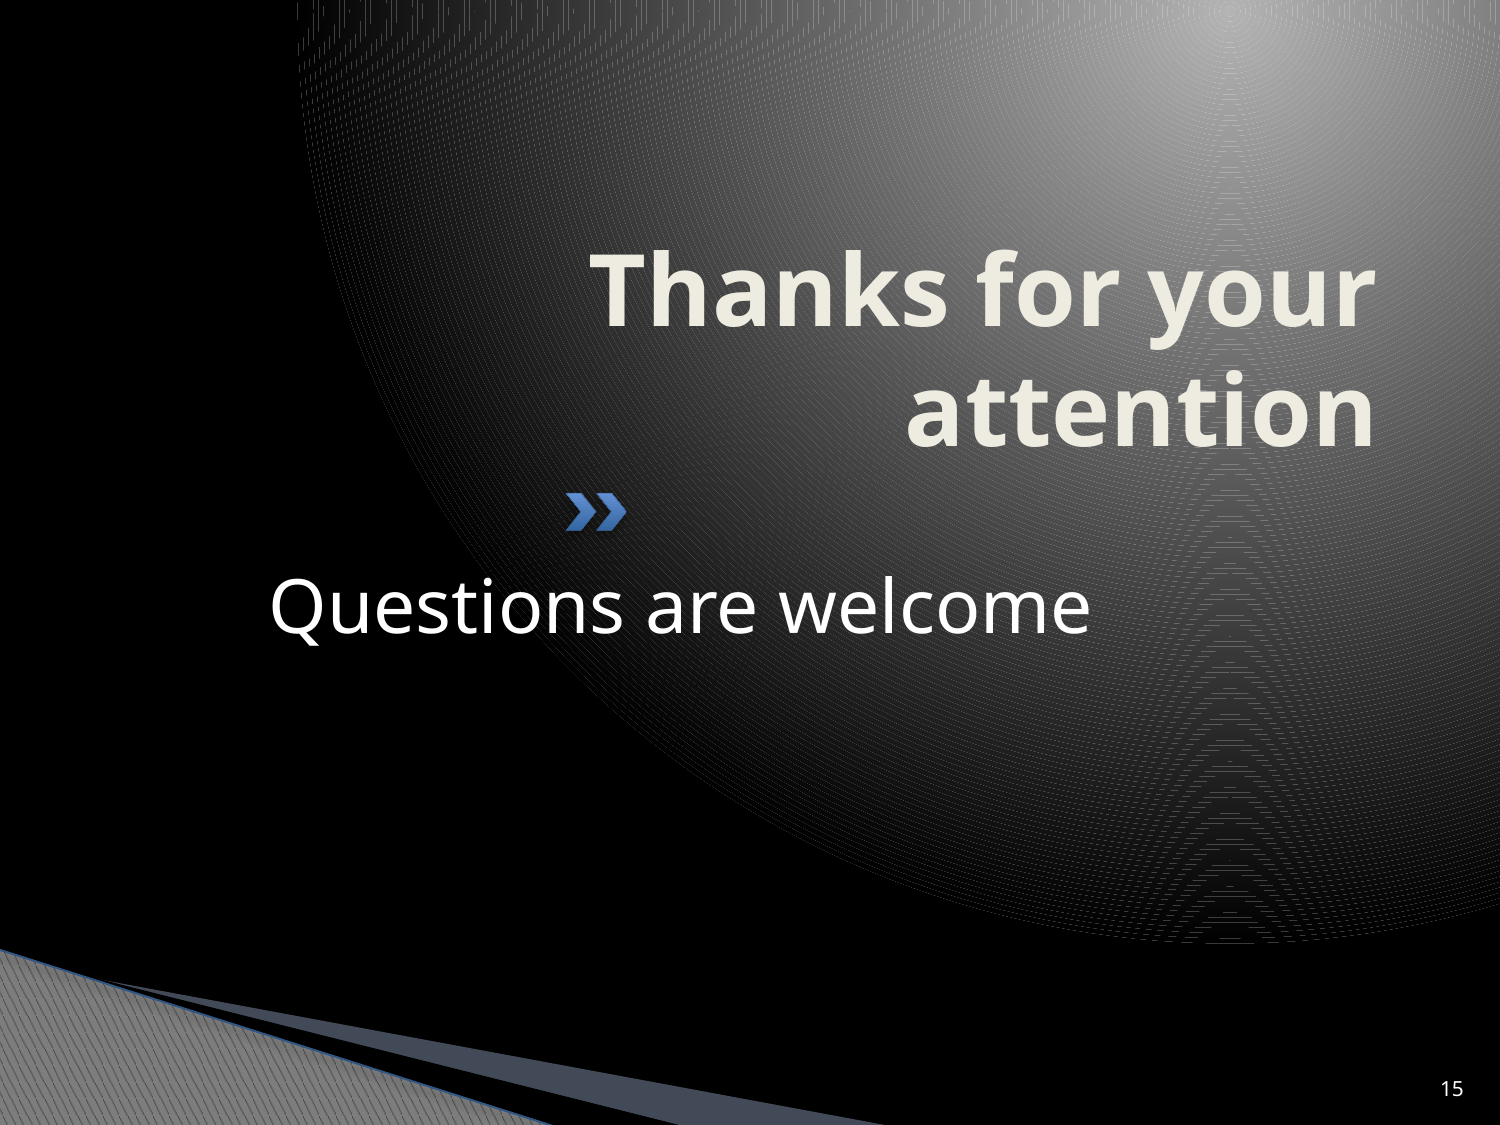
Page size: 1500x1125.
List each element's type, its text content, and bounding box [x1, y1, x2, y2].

picture [0, 952, 543, 1125]
title Thanks for your attention [118, 173, 1394, 474]
slide_number 15 [1418, 1051, 1479, 1112]
list Questions are welcome [253, 550, 1394, 790]
